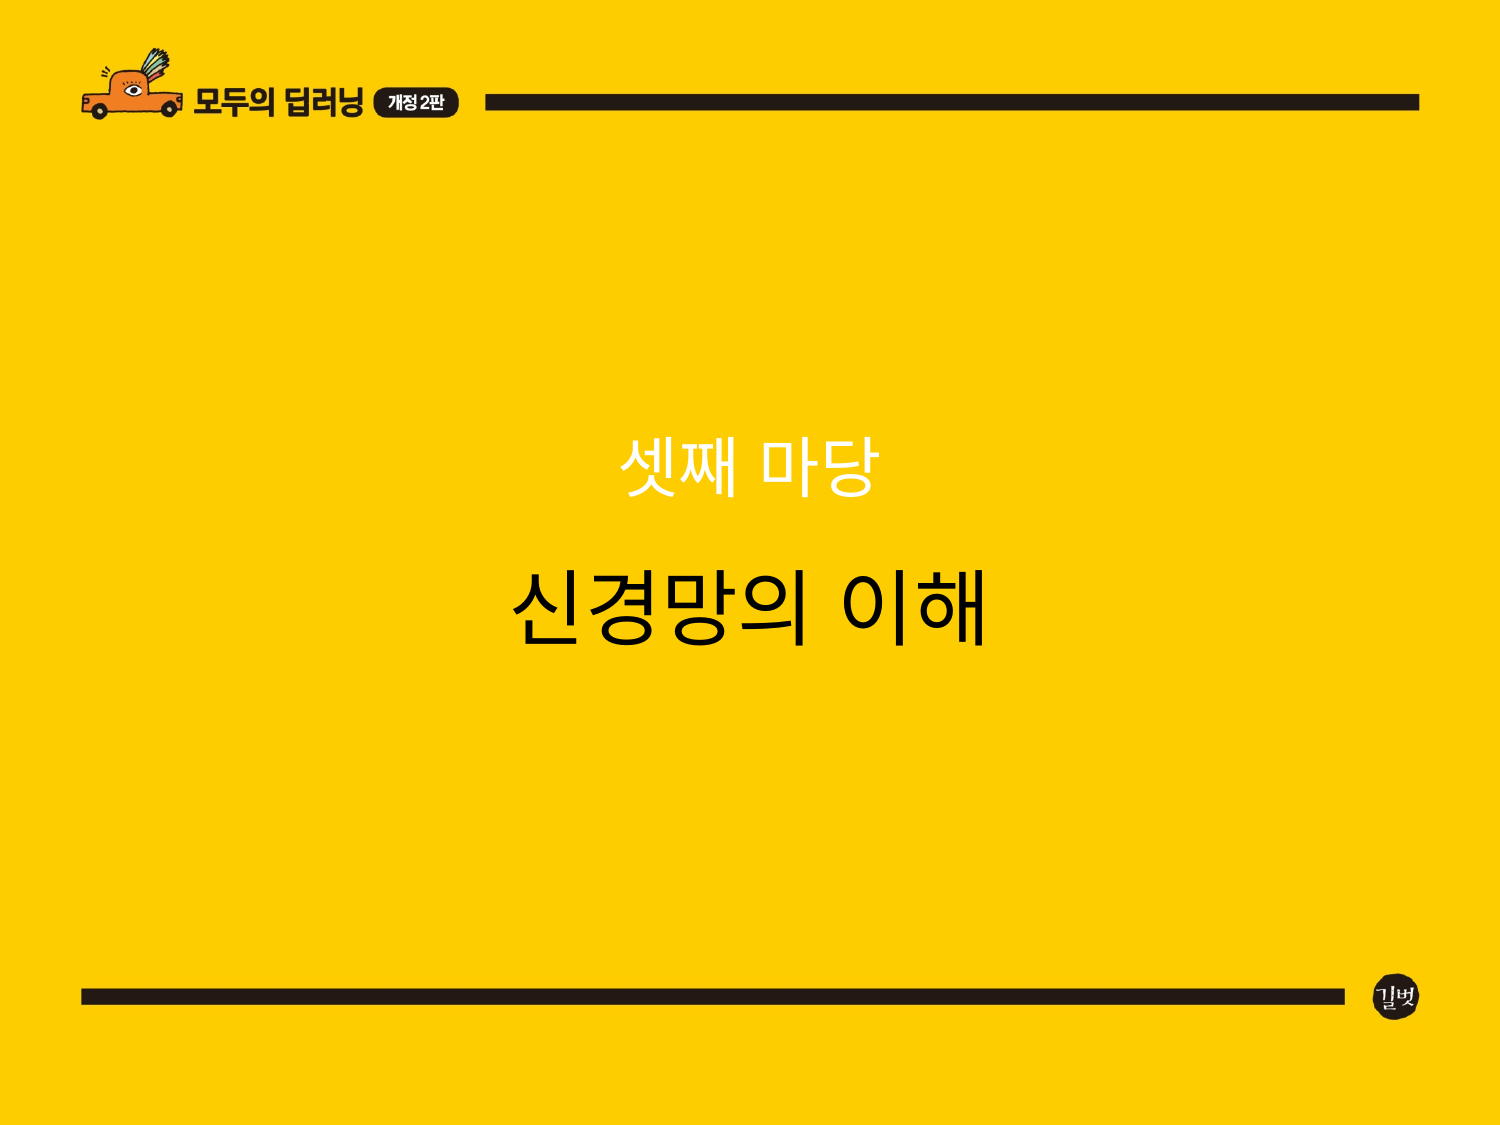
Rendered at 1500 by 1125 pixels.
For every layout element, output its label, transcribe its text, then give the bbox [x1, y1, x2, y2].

picture [0, 0, 1500, 418]
picture [0, 664, 1500, 1125]
text_box 셋째 마당 신경망의 이해 [0, 418, 1500, 664]
